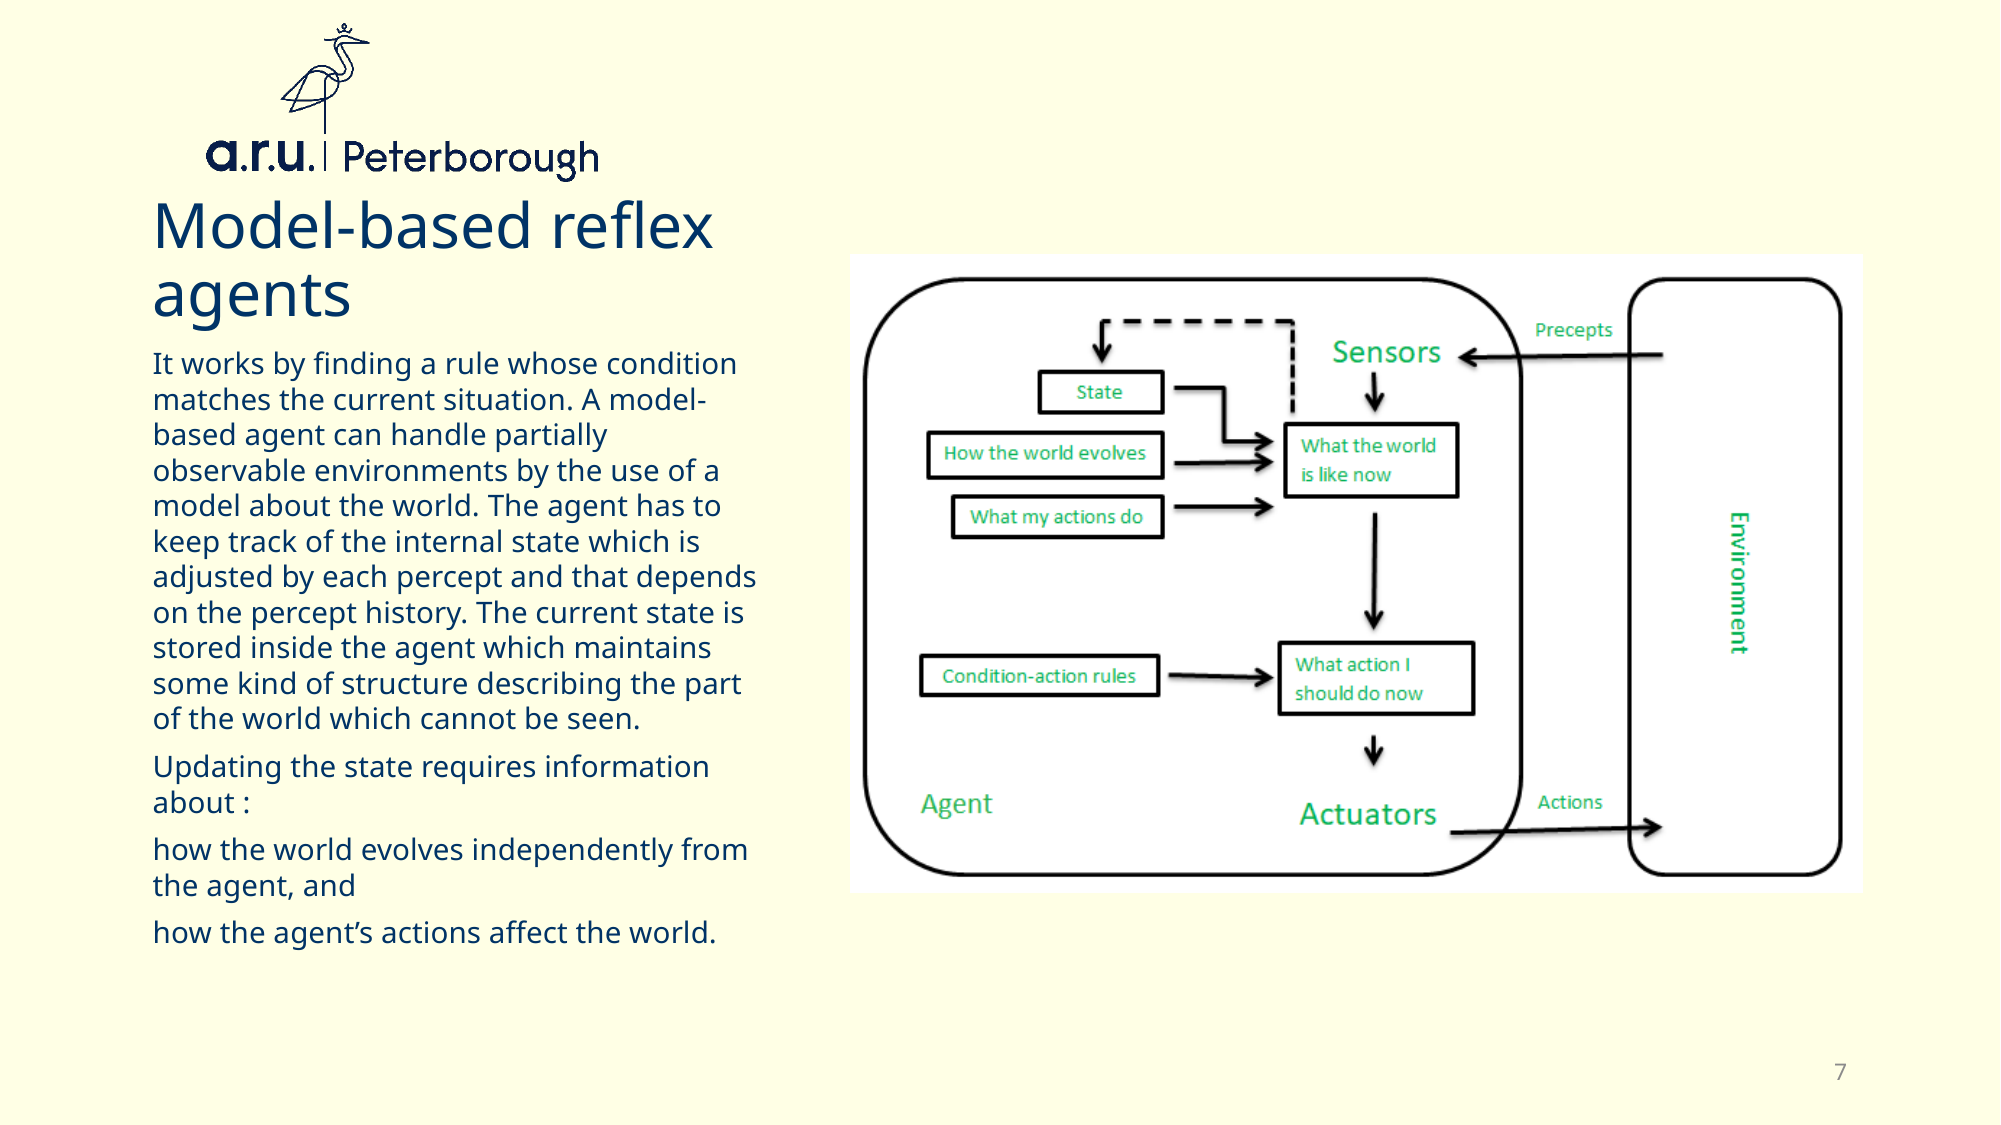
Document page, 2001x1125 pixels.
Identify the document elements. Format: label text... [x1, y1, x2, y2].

slide_number 7 [1412, 1042, 1863, 1103]
title Model-based reflex agents [137, 186, 783, 337]
text_box It works by finding a rule whose condition matches the current situation. A model-based agent can handle partially observable environments by the use of a model about the world. The agent has to keep track of the internal state which is adjusted by each percept and that depends on the percept history. The current state is stored inside the agent which maintains some kind of structure describing the part of the world which cannot be seen. Updating the state requires information about : how the world evolves independently from the agent, and how the agent’s actions affect the world. [137, 337, 783, 963]
picture [850, 254, 1863, 893]
picture [206, 23, 598, 182]
